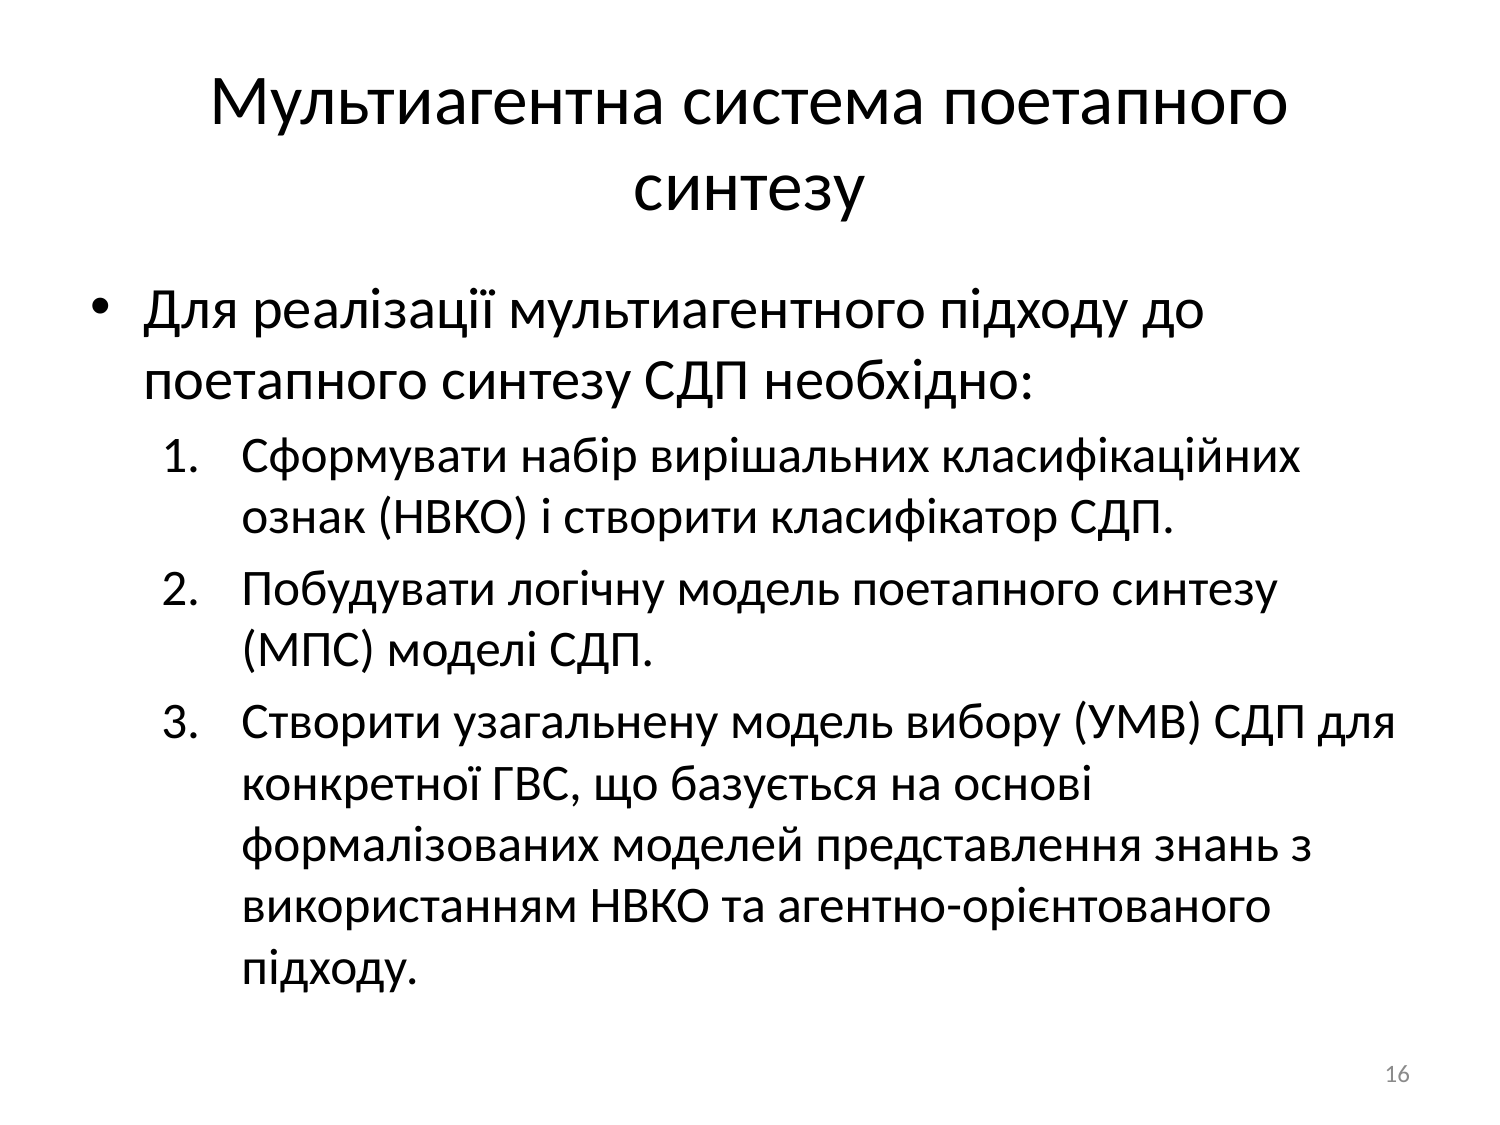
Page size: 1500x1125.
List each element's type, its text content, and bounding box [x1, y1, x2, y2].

title Мультиагентна система поетапного синтезу [75, 45, 1425, 233]
slide_number 16 [1074, 1042, 1425, 1103]
list Для реалізації мультиагентного підходу до поетапного синтезу СДП необхідно: Сформувати набір вирішальних класифікаційних ознак (НВКО) і створити класифікатор СДП. Побудувати логічну модель поетапного синтезу (МПС) моделі СДП. Створити узагальнену модель вибору (УМВ) СДП для конкретної ГВС, що базується на основі формалізованих моделей представлення знань з використанням НВКО та агентно-орієнтованого підходу. [75, 262, 1425, 1005]
